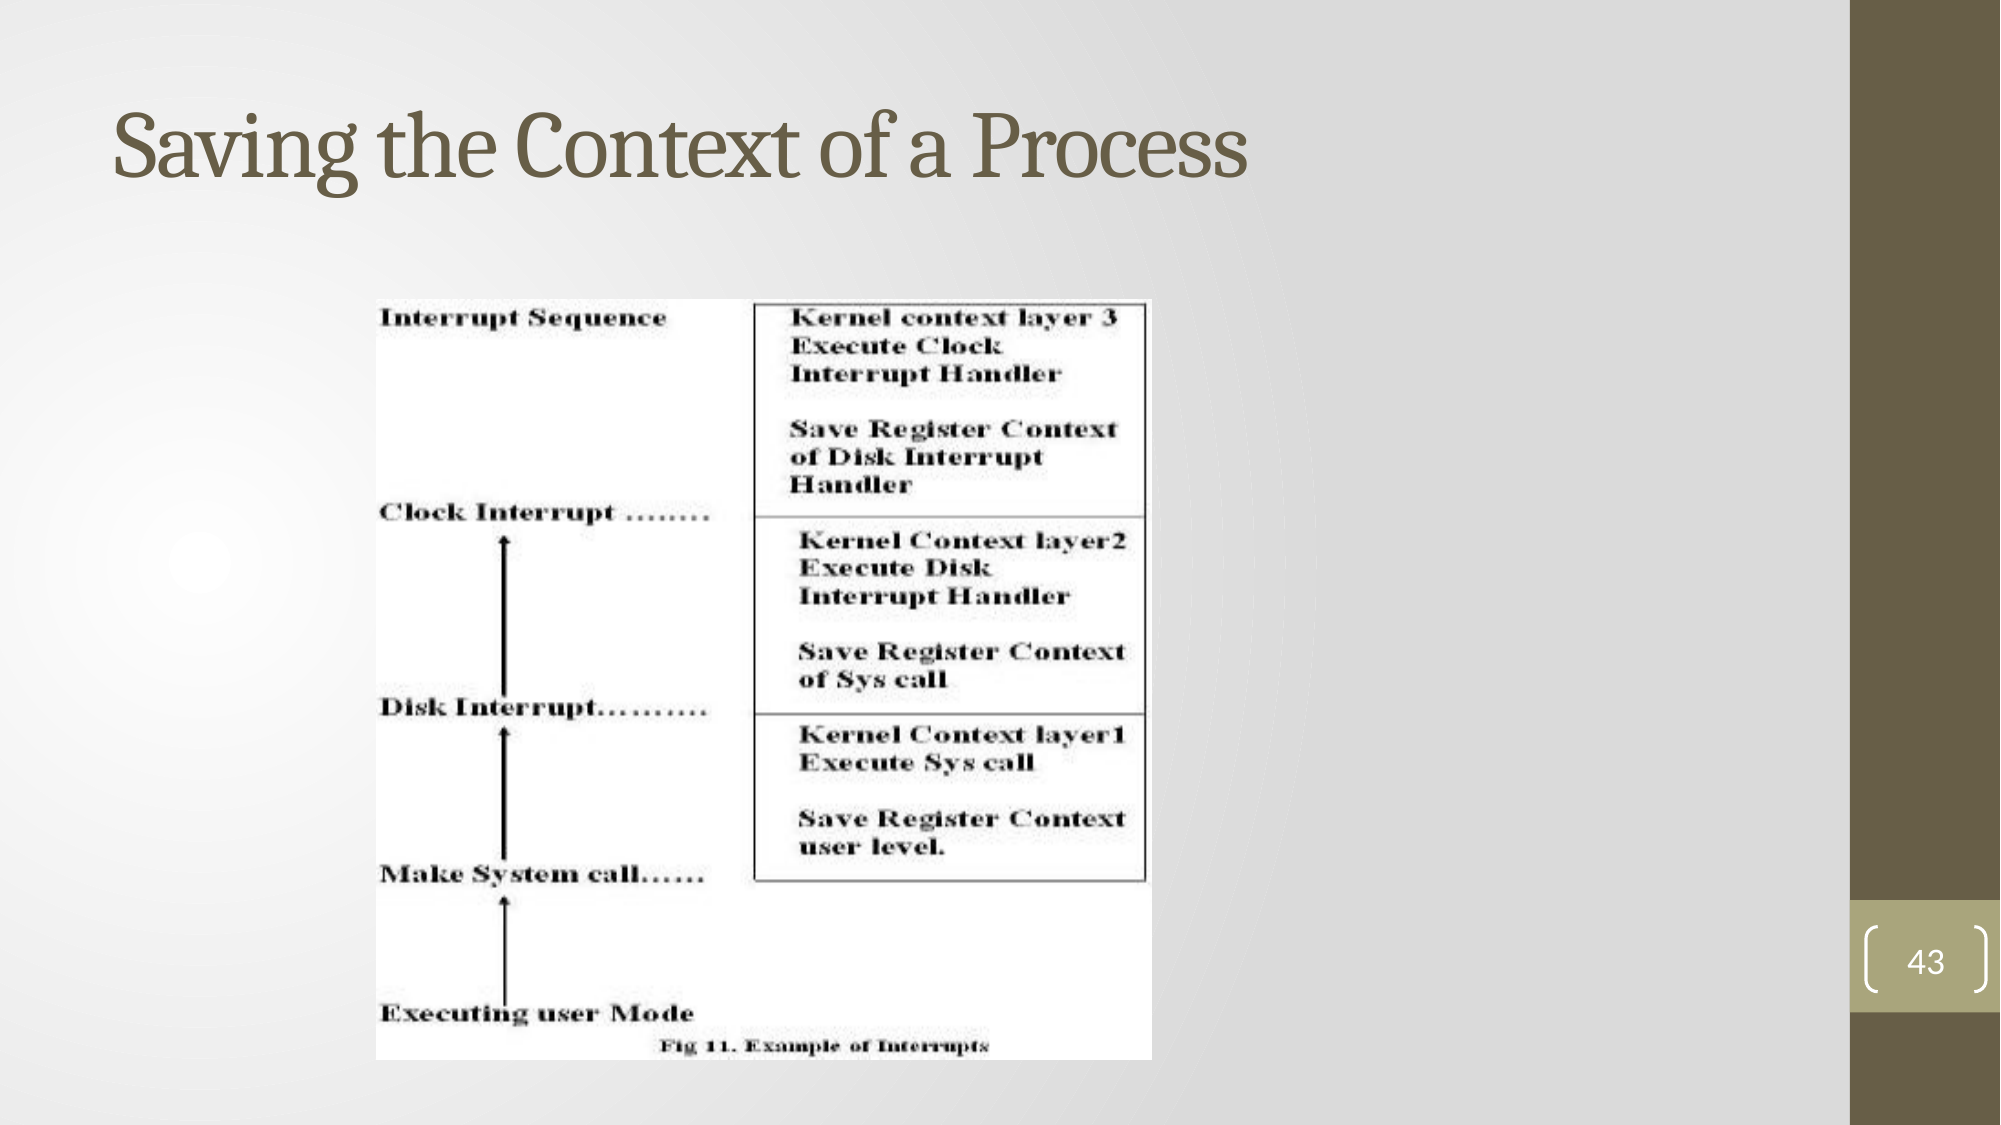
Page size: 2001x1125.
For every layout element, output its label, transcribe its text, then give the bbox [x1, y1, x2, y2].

title Saving the Context of a Process [99, 45, 1767, 233]
slide_number 43 [1864, 925, 1988, 994]
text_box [336, 299, 1163, 1125]
